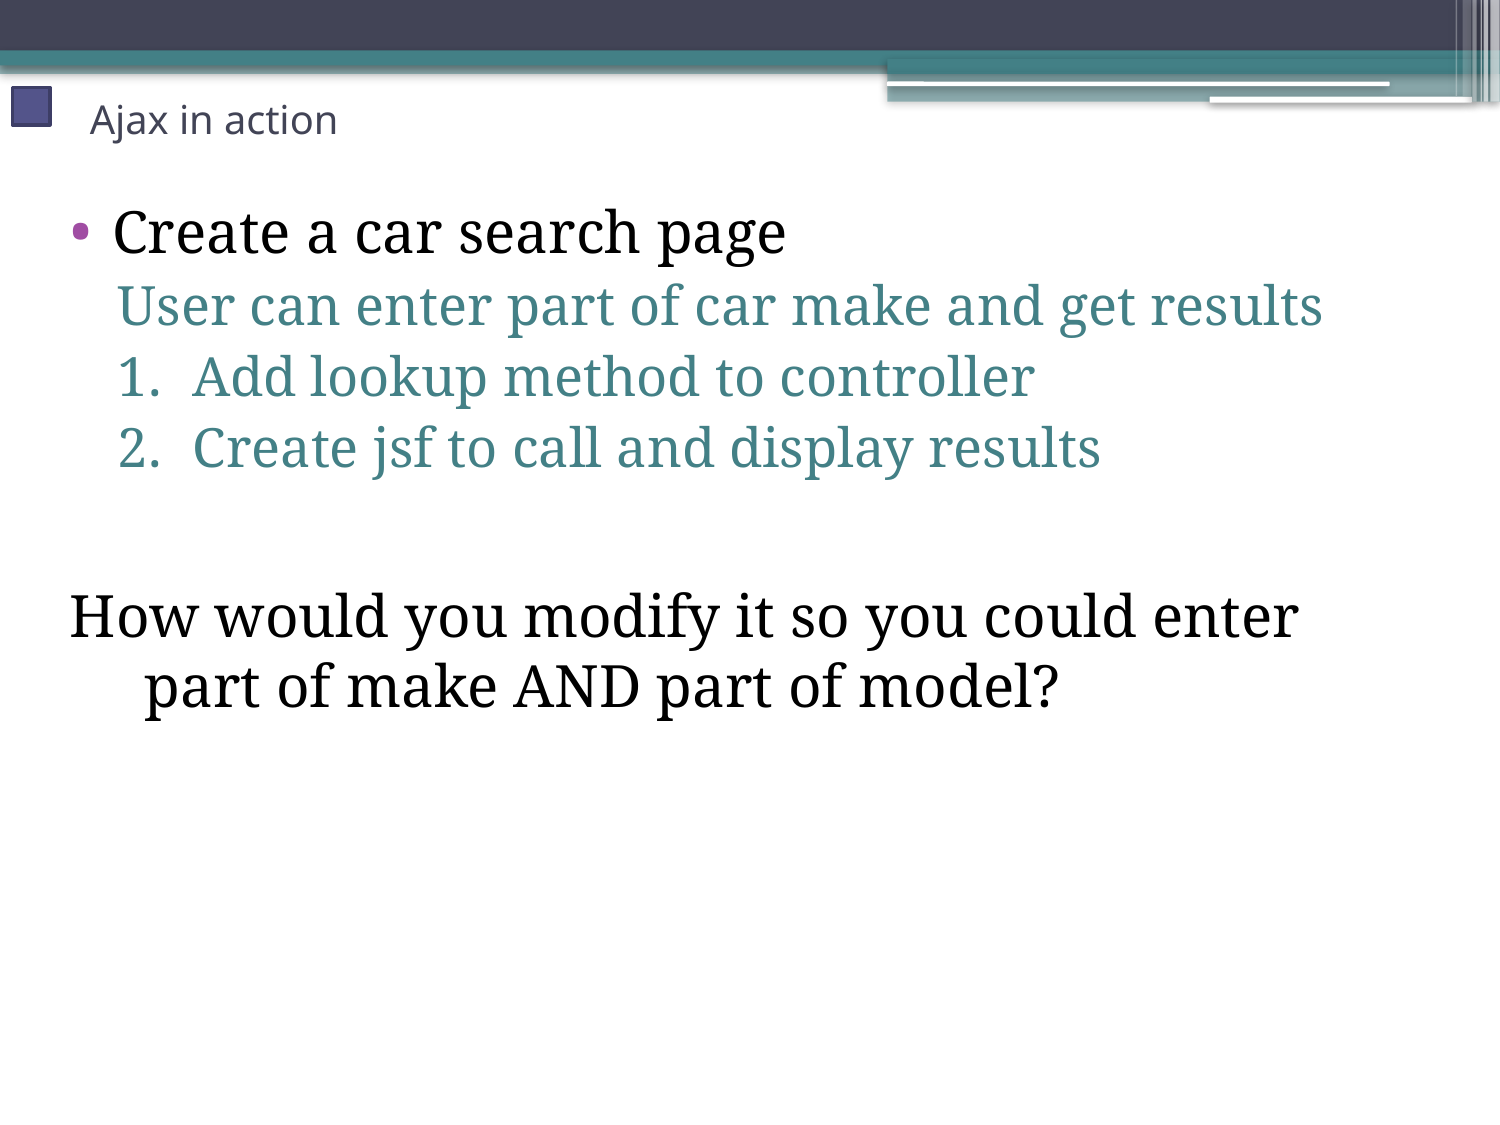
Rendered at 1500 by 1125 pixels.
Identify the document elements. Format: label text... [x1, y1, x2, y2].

text_box [11, 86, 52, 127]
title Ajax in action [75, 87, 1150, 150]
list Create a car search page User can enter part of car make and get results Add lookup method to controller Create jsf to call and display results How would you modify it so you could enter part of make AND part of model? [37, 187, 1400, 1013]
